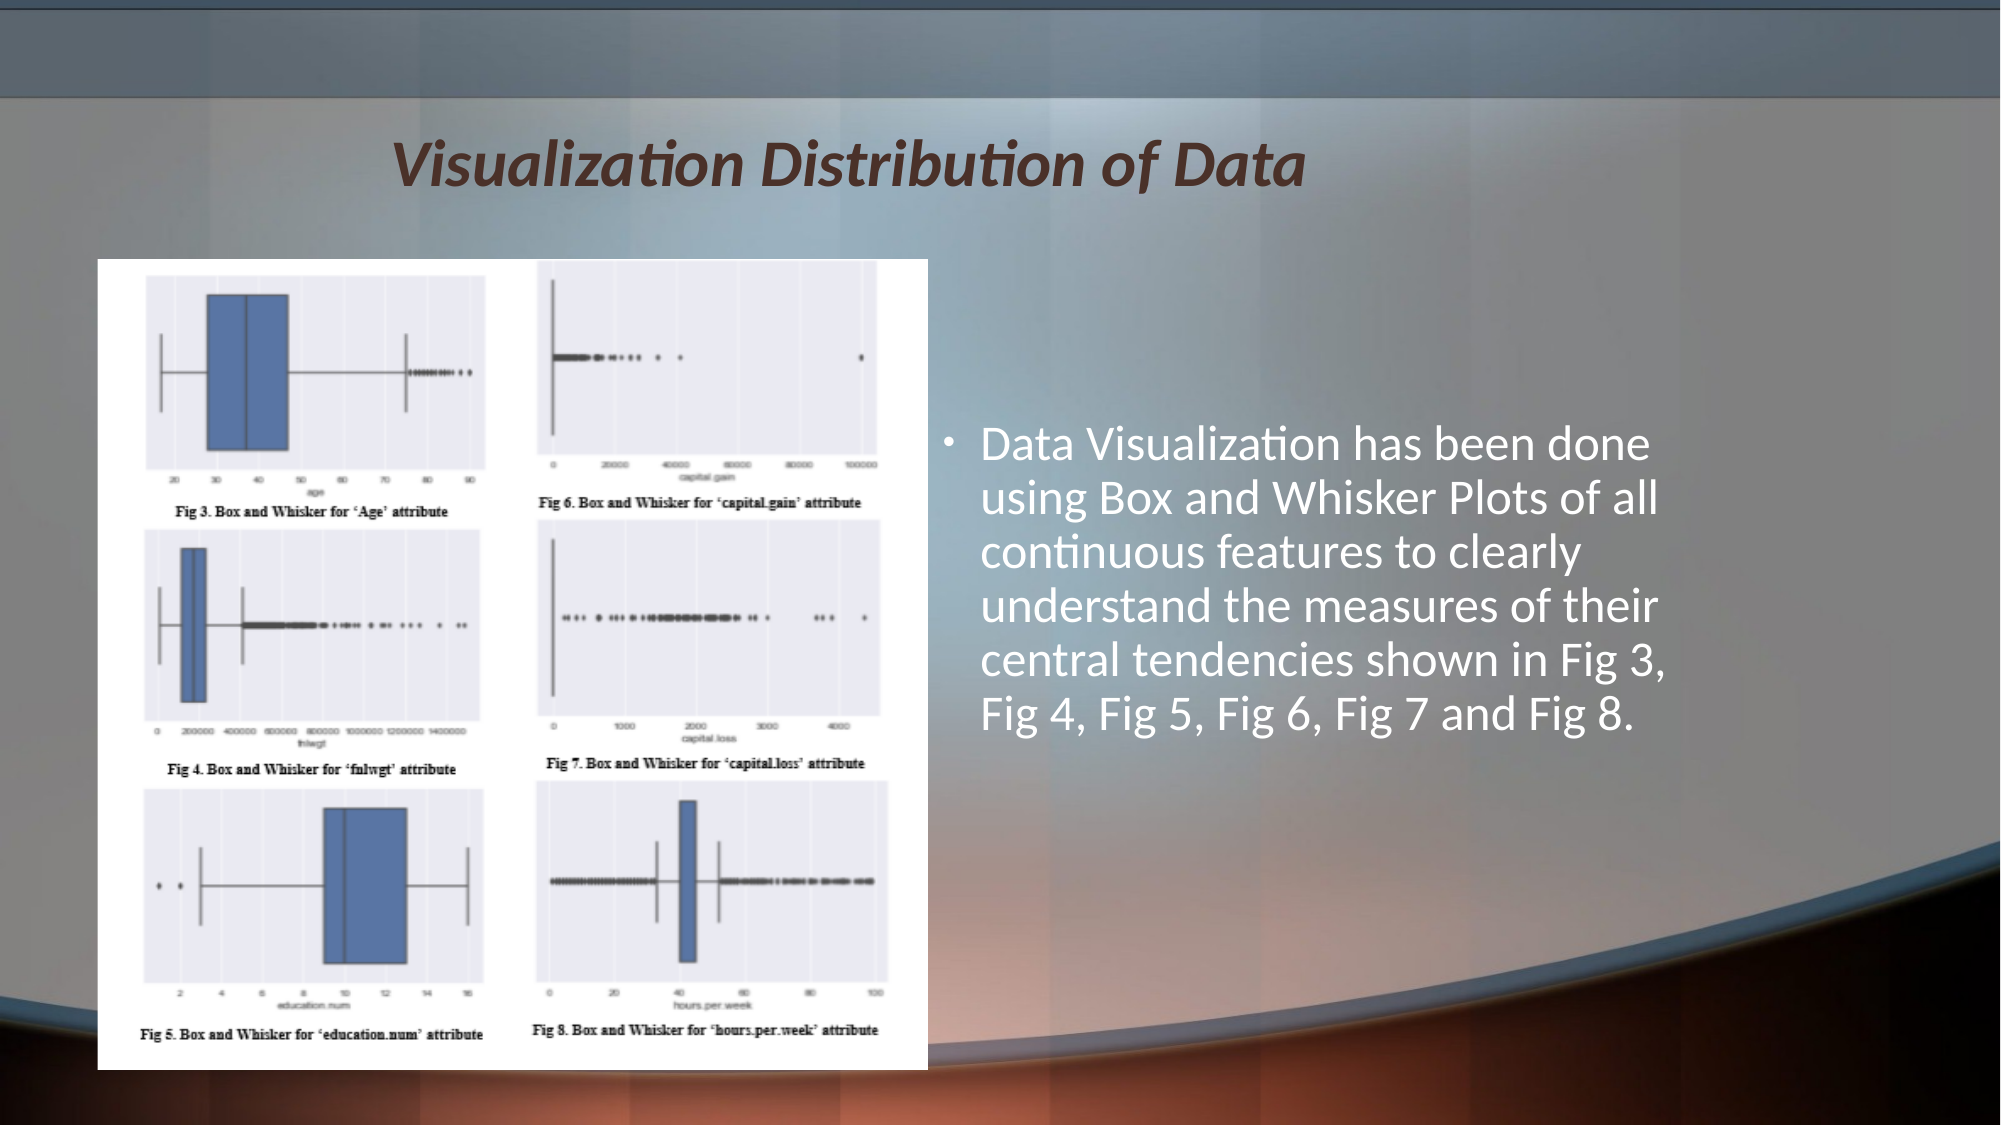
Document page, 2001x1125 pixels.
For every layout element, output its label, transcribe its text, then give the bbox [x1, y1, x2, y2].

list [97, 259, 928, 1070]
title Visualization Distribution of Data [75, 104, 1731, 294]
picture [0, 0, 2001, 1125]
list Data Visualization has been done using Box and Whisker Plots of all continuous features to clearly understand the measures of their central tendencies shown in Fig 3, Fig 4, Fig 5, Fig 6, Fig 7 and Fig 8. [928, 409, 1731, 919]
